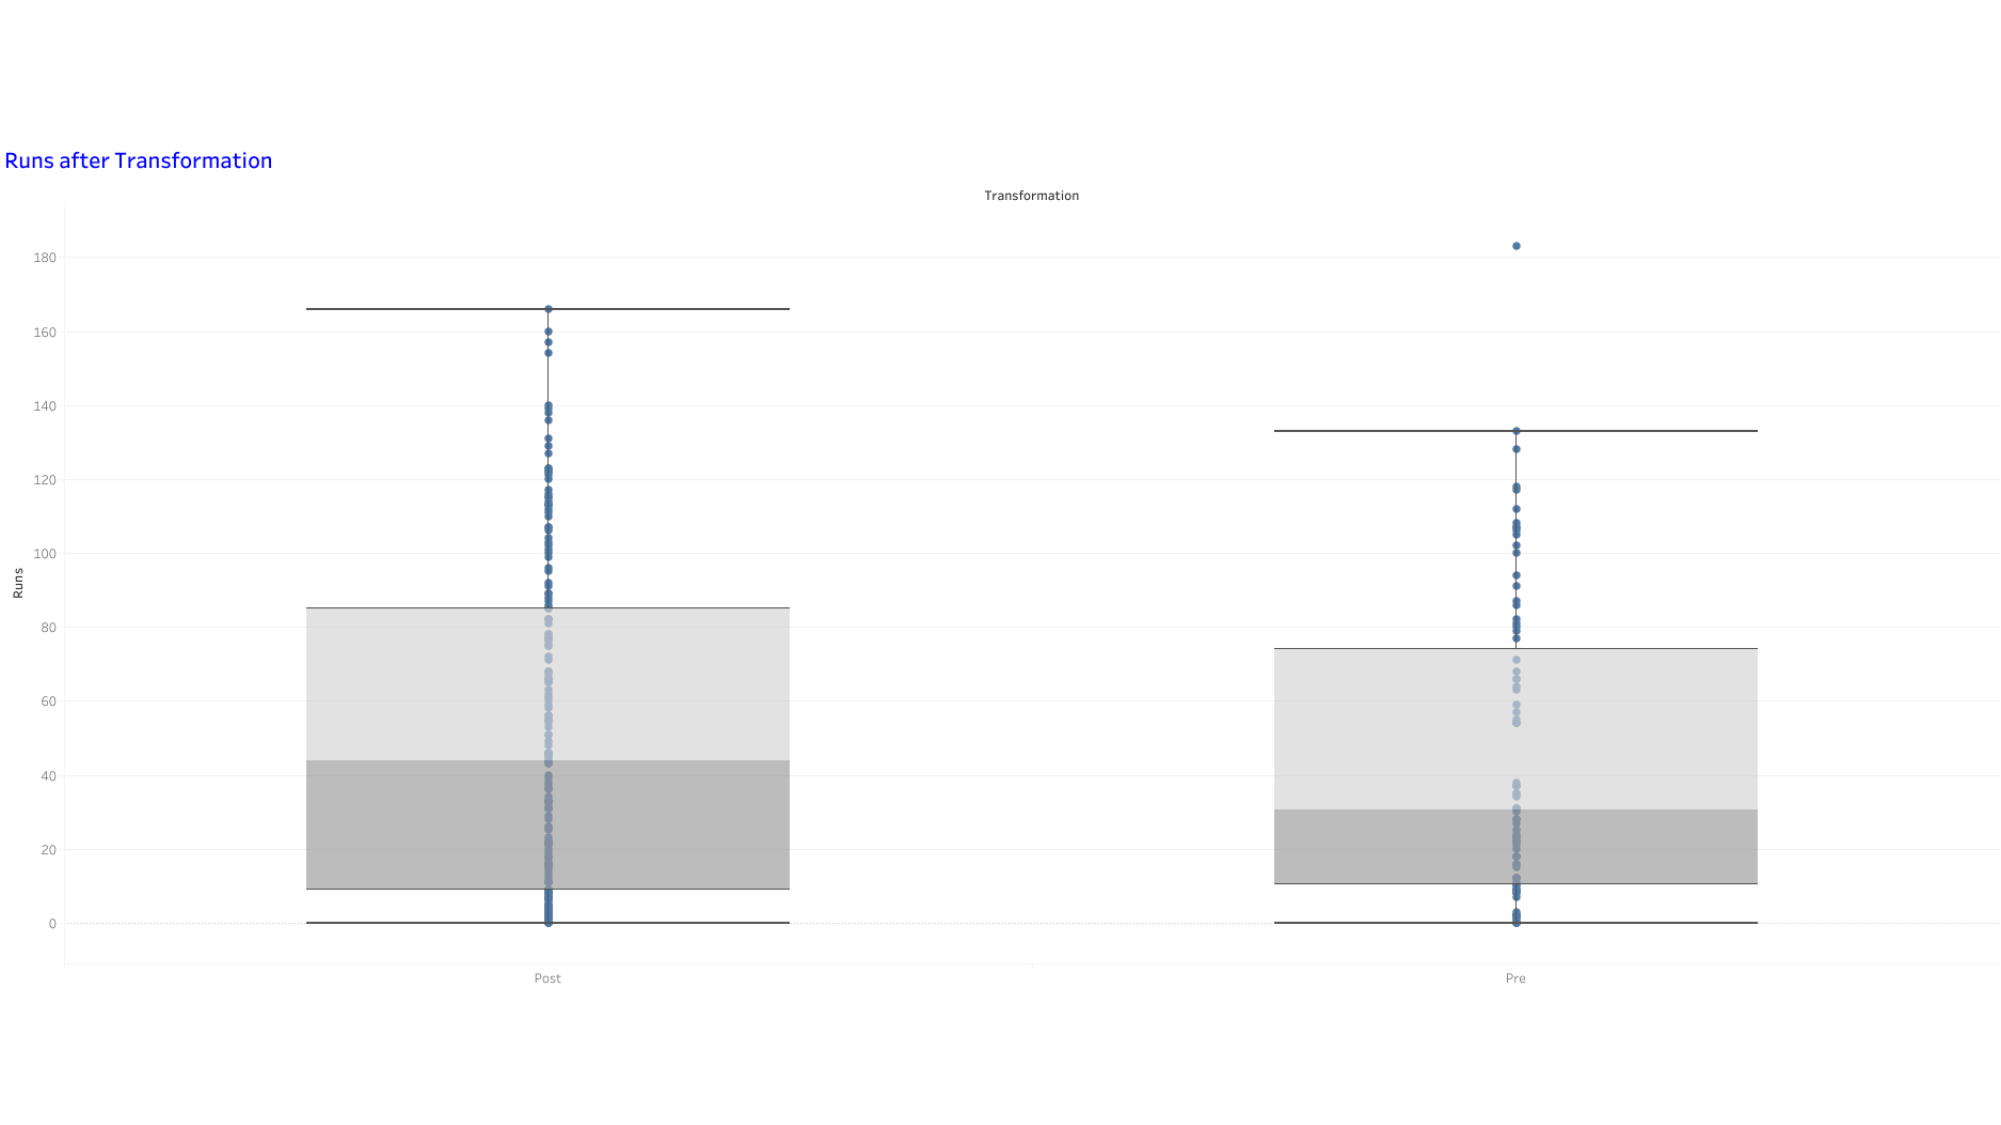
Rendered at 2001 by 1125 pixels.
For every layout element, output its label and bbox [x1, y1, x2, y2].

picture [0, 138, 2000, 987]
